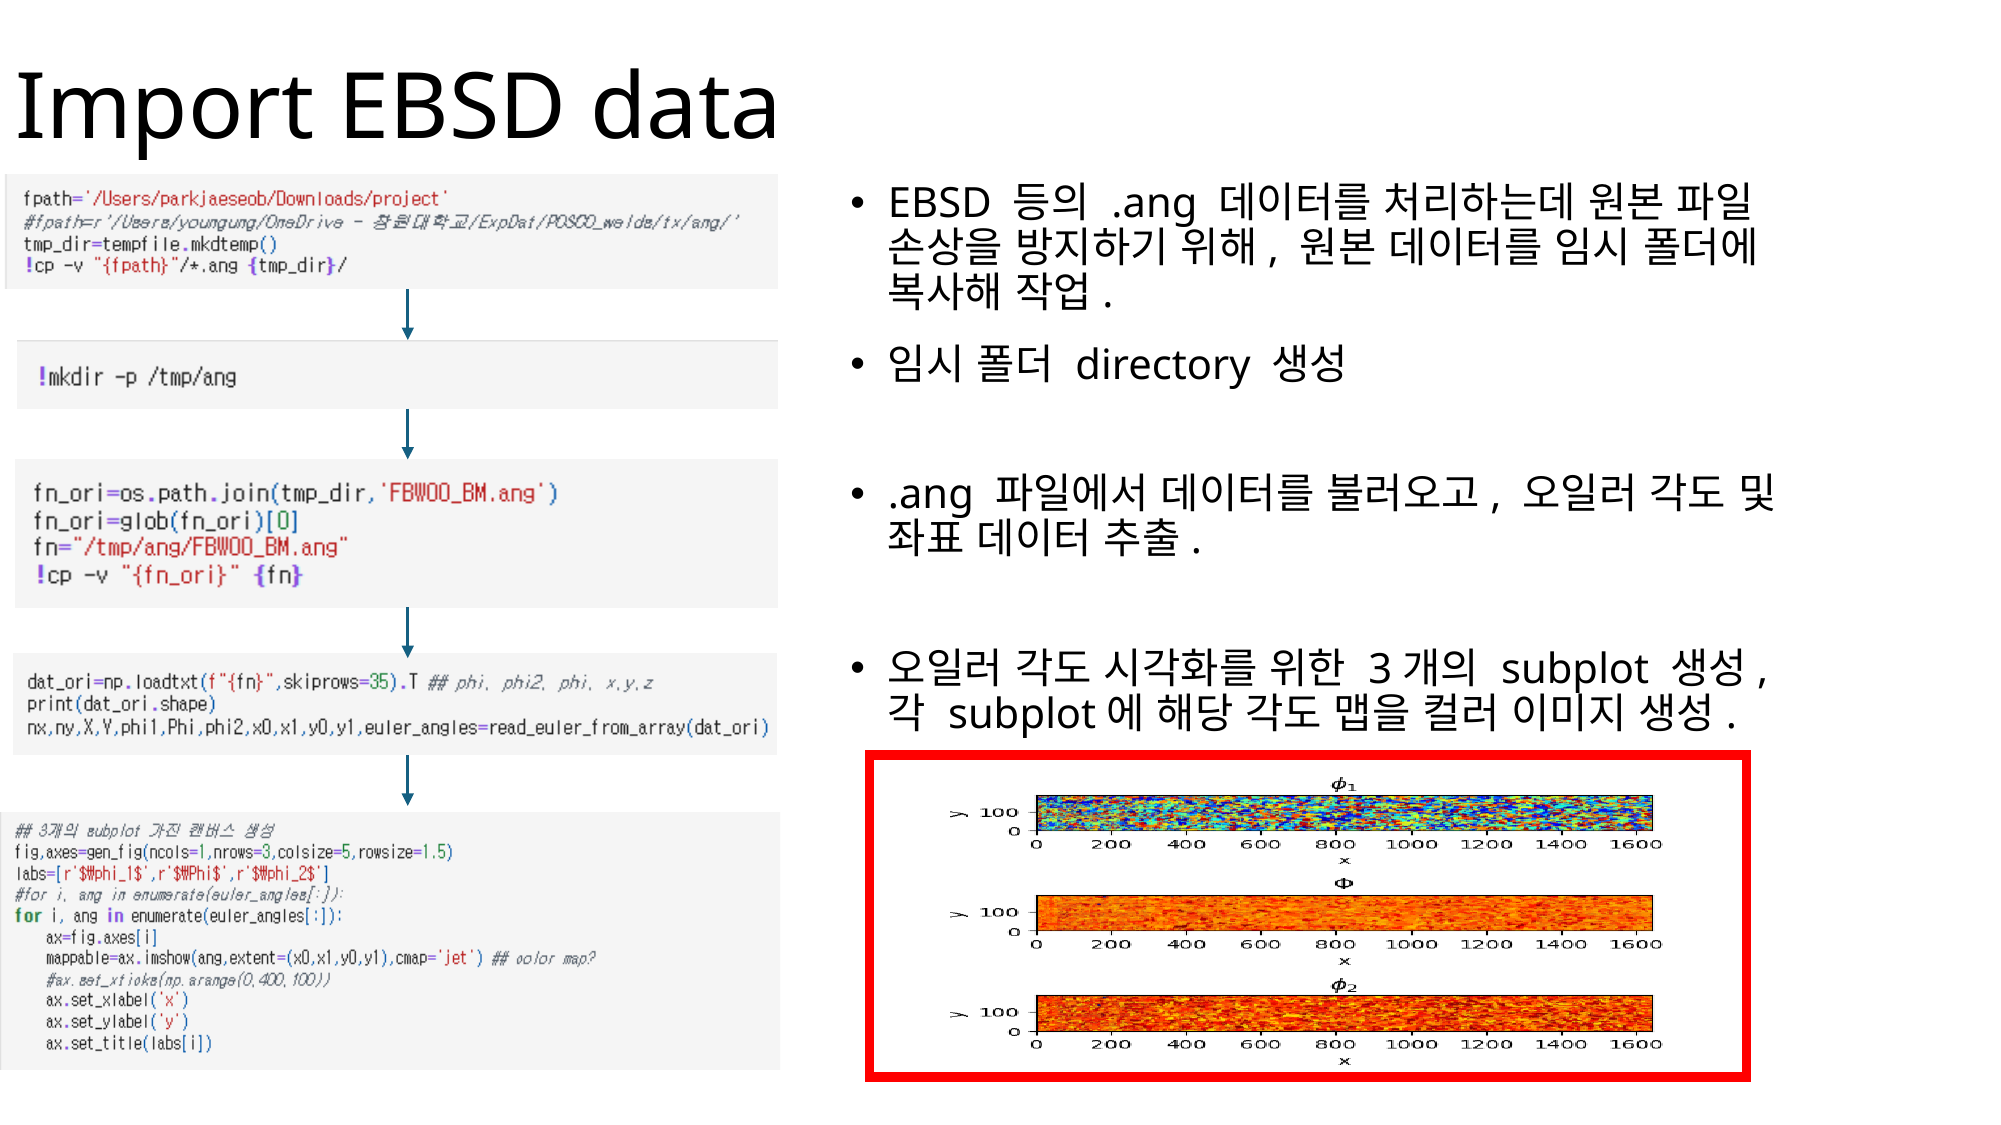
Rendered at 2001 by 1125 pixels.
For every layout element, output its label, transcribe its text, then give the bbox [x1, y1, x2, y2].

text_box .ang 파일에서 데이터를 불러오고, 오일러 각도 및 좌표 데이터 추출. [835, 465, 1828, 580]
picture [0, 173, 779, 290]
picture [16, 340, 799, 410]
picture [14, 458, 779, 608]
list EBSD 등의 .ang 데이터를 처리하는데 원본 파일 손상을 방지하기 위해, 원본 데이터를 임시 폴더에 복사해 작업. [835, 174, 1852, 290]
picture [0, 811, 781, 1077]
picture [929, 771, 1712, 1081]
title Import EBSD data [0, 0, 1726, 218]
text_box [868, 753, 1748, 1078]
text_box 임시 폴더 directory 생성 [835, 335, 1781, 446]
picture [13, 652, 778, 756]
text_box 오일러 각도 시각화를 위한 3개의 subplot 생성, 각 subplot에 해당 각도 맵을 컬러 이미지 생성. [835, 640, 1828, 755]
